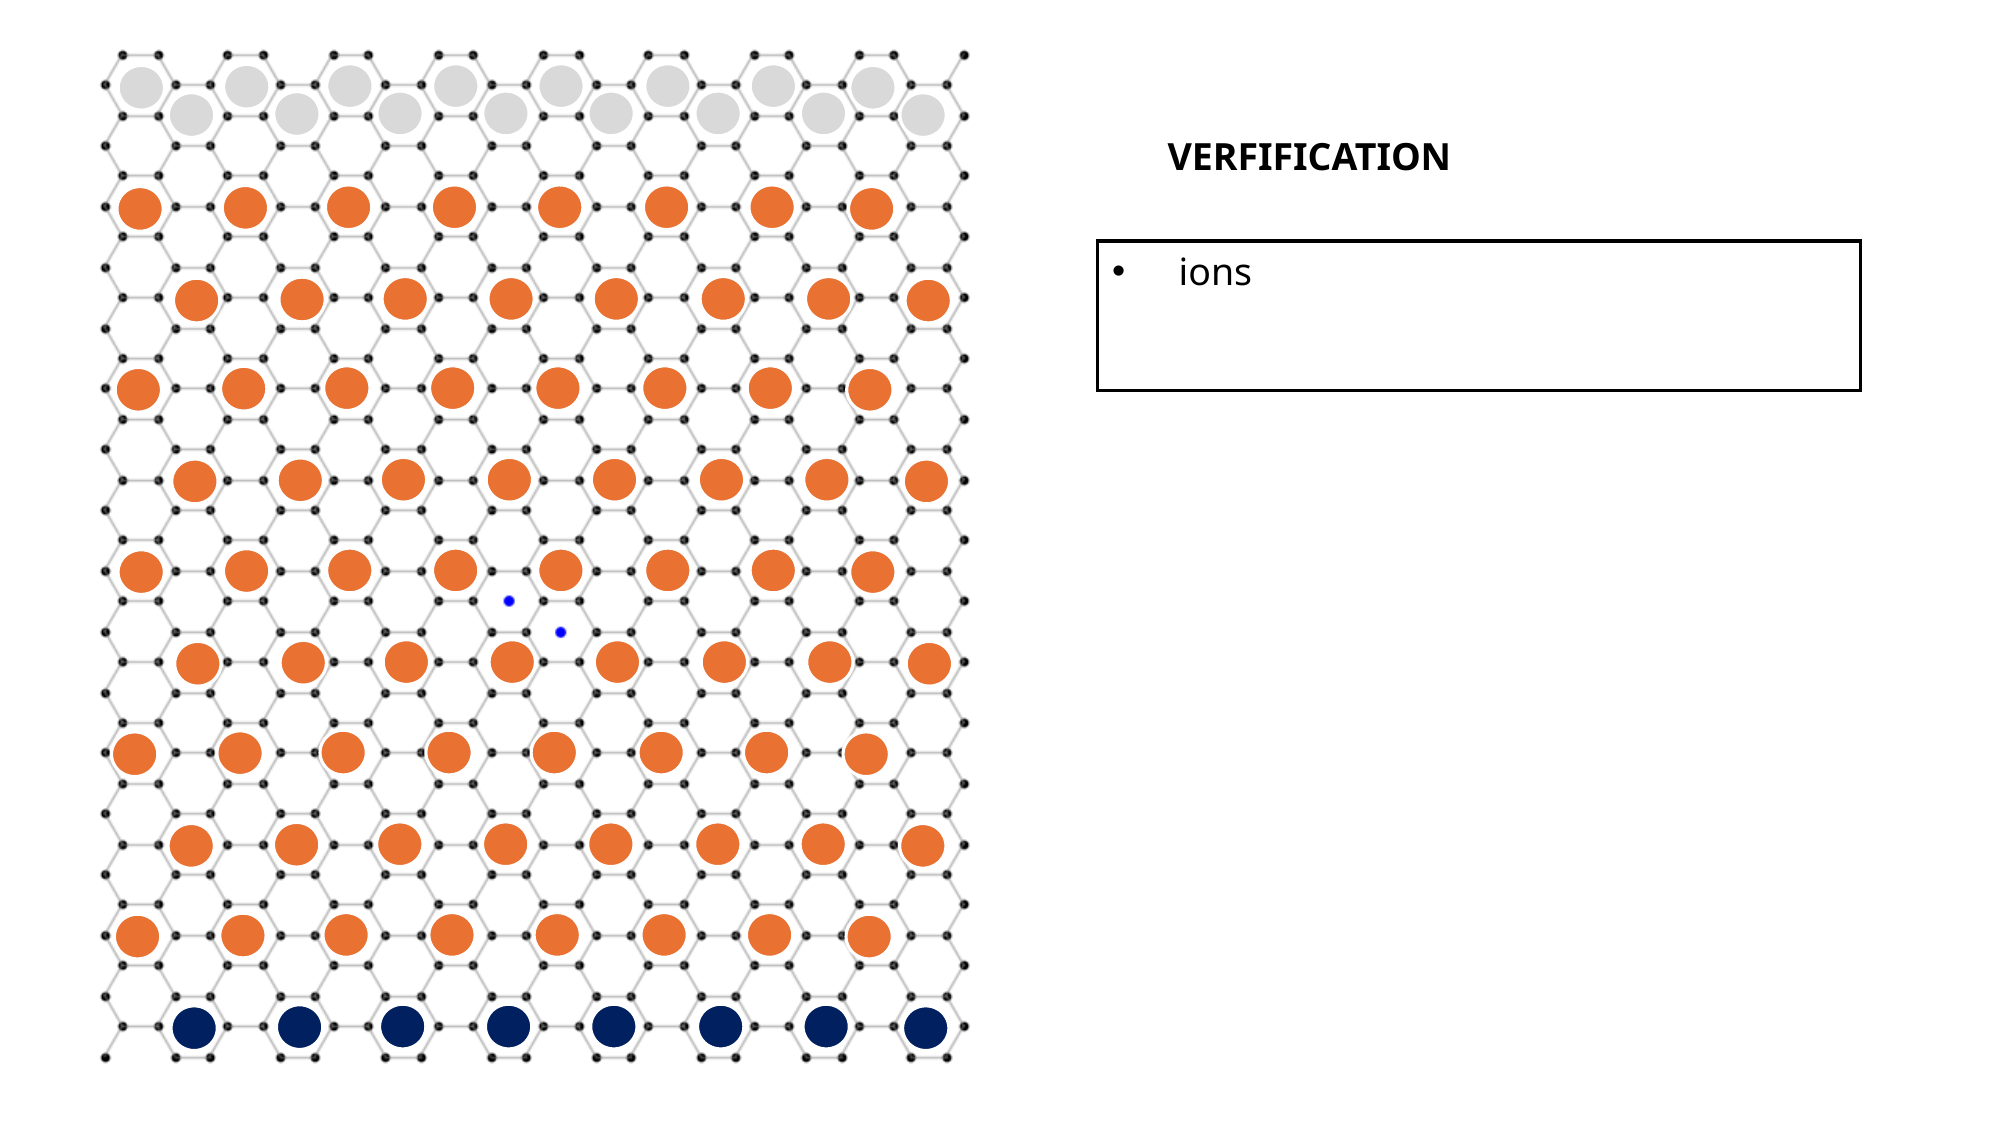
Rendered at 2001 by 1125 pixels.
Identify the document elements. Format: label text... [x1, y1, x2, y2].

text_box VERFIFICATION [1152, 126, 1467, 186]
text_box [167, 90, 947, 138]
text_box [117, 547, 953, 687]
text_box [172, 275, 952, 324]
picture [65, 38, 1006, 1076]
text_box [170, 1003, 950, 1051]
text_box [116, 184, 896, 232]
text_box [117, 63, 897, 111]
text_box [113, 911, 893, 960]
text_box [114, 365, 951, 505]
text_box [110, 729, 947, 869]
